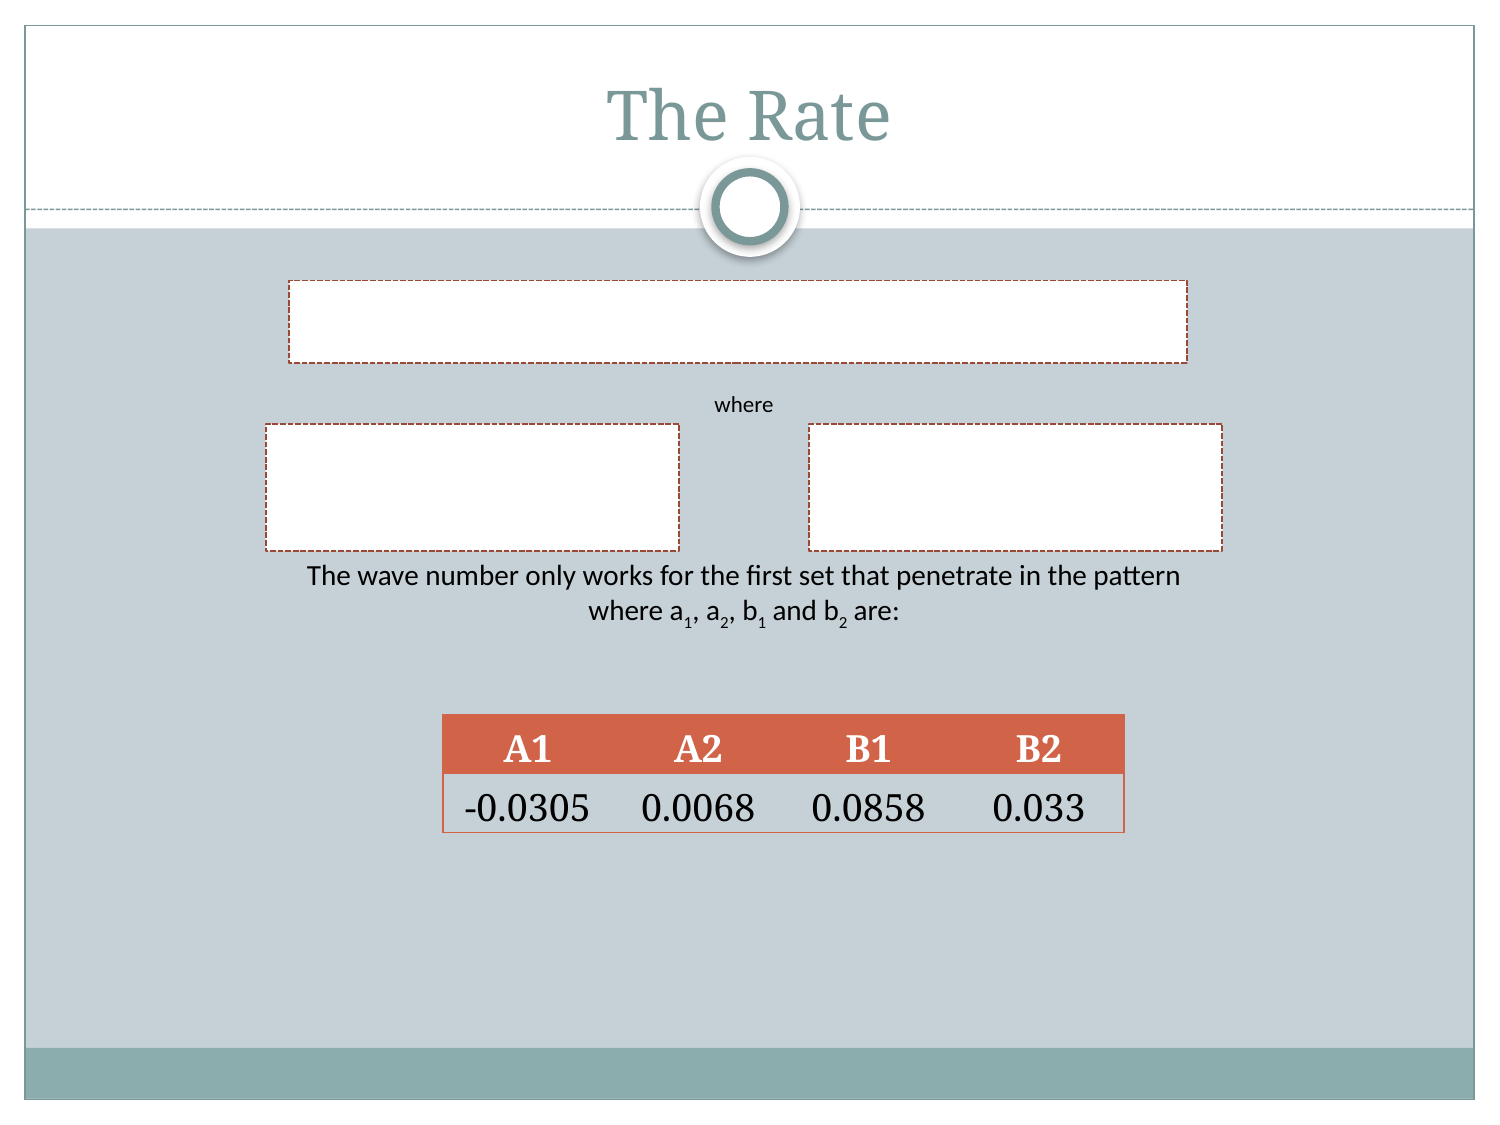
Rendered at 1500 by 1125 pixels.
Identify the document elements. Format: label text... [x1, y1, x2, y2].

table_cell 0.0068 [613, 774, 783, 832]
table_header A1 [444, 716, 613, 774]
table_header B2 [954, 716, 1123, 773]
text_box [265, 423, 680, 552]
table_header A2 [613, 716, 783, 773]
text_box [808, 423, 1223, 552]
table_header B1 [783, 716, 954, 773]
table_cell -0.0305 [444, 774, 613, 832]
title The Rate [49, 37, 1450, 162]
table_cell 0.0858 [783, 774, 954, 832]
table_cell 0.033 [954, 774, 1123, 832]
text_box [288, 280, 1188, 364]
